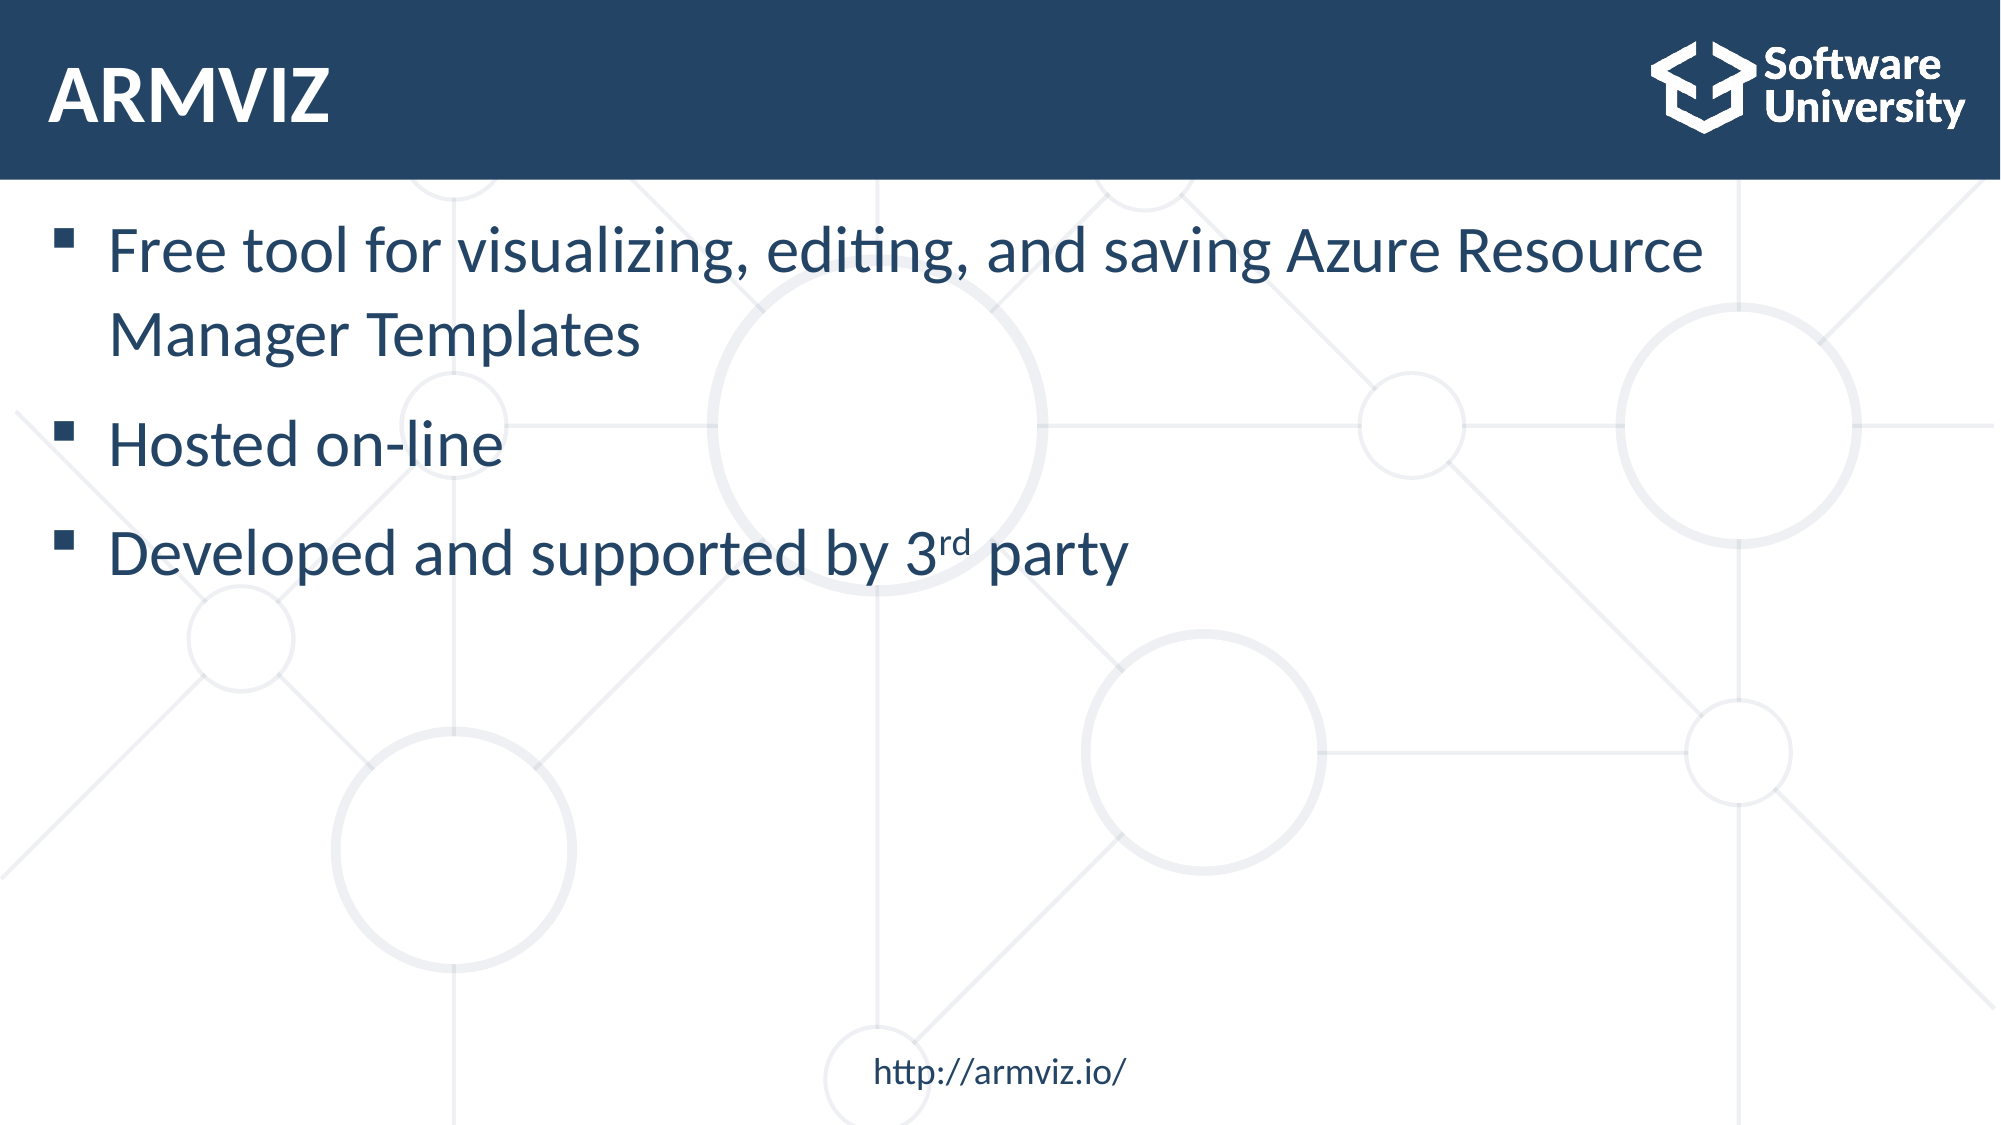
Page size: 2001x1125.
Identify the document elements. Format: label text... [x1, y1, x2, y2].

picture [1651, 41, 1966, 134]
title ARMVIZ [31, 16, 1625, 162]
list Free tool for visualizing, editing, and saving Azure Resource Manager Templates Hosted on-line Developed and supported by 3rd party [31, 196, 1970, 1104]
text_box http://armviz.io/ [126, 1025, 1874, 1111]
